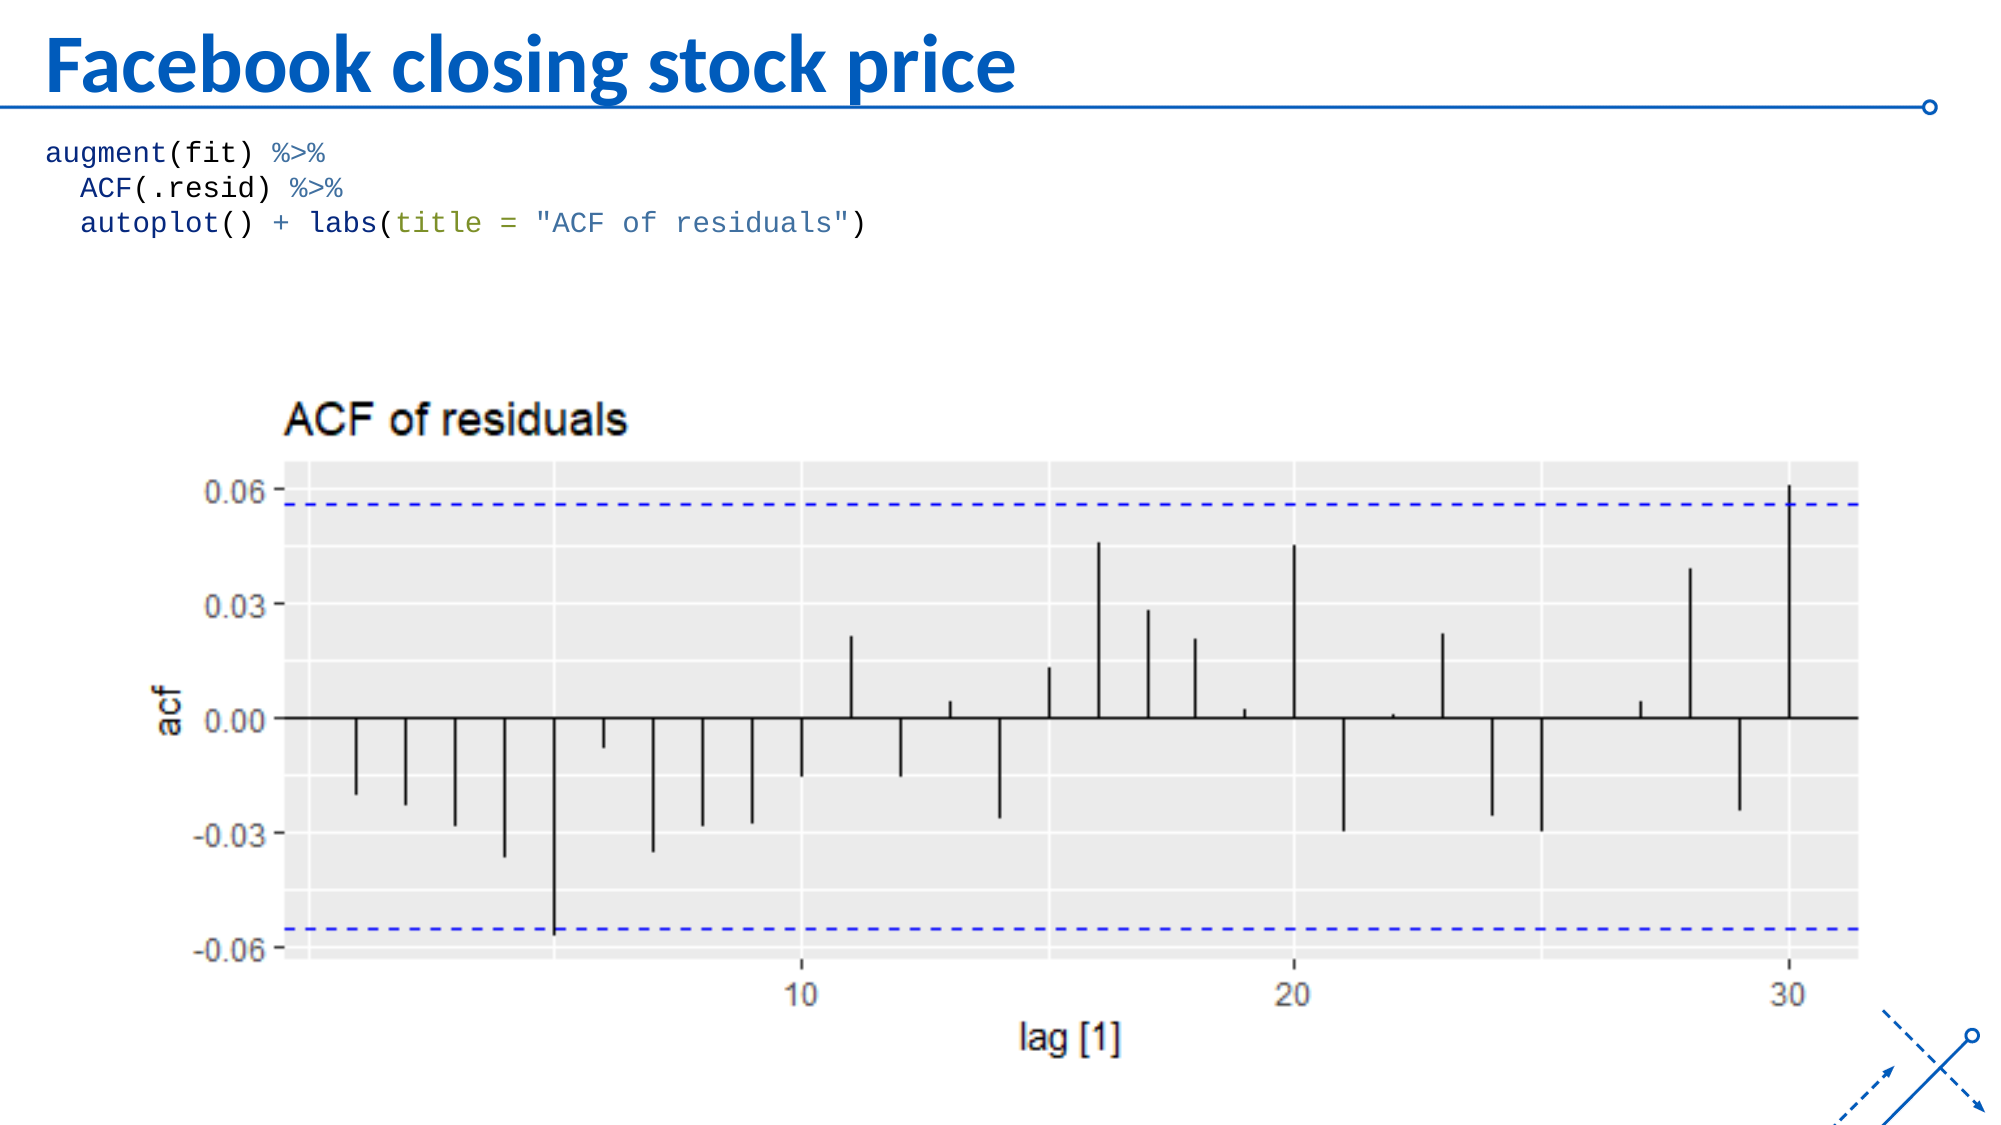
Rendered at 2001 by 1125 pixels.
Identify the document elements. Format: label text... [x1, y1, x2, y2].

picture [0, 0, 2001, 1125]
list augment(fit) %>% ACF(.resid) %>% autoplot() + labs(title = "ACF of residuals") [30, 125, 1980, 361]
title Facebook closing stock price [30, 9, 1931, 117]
